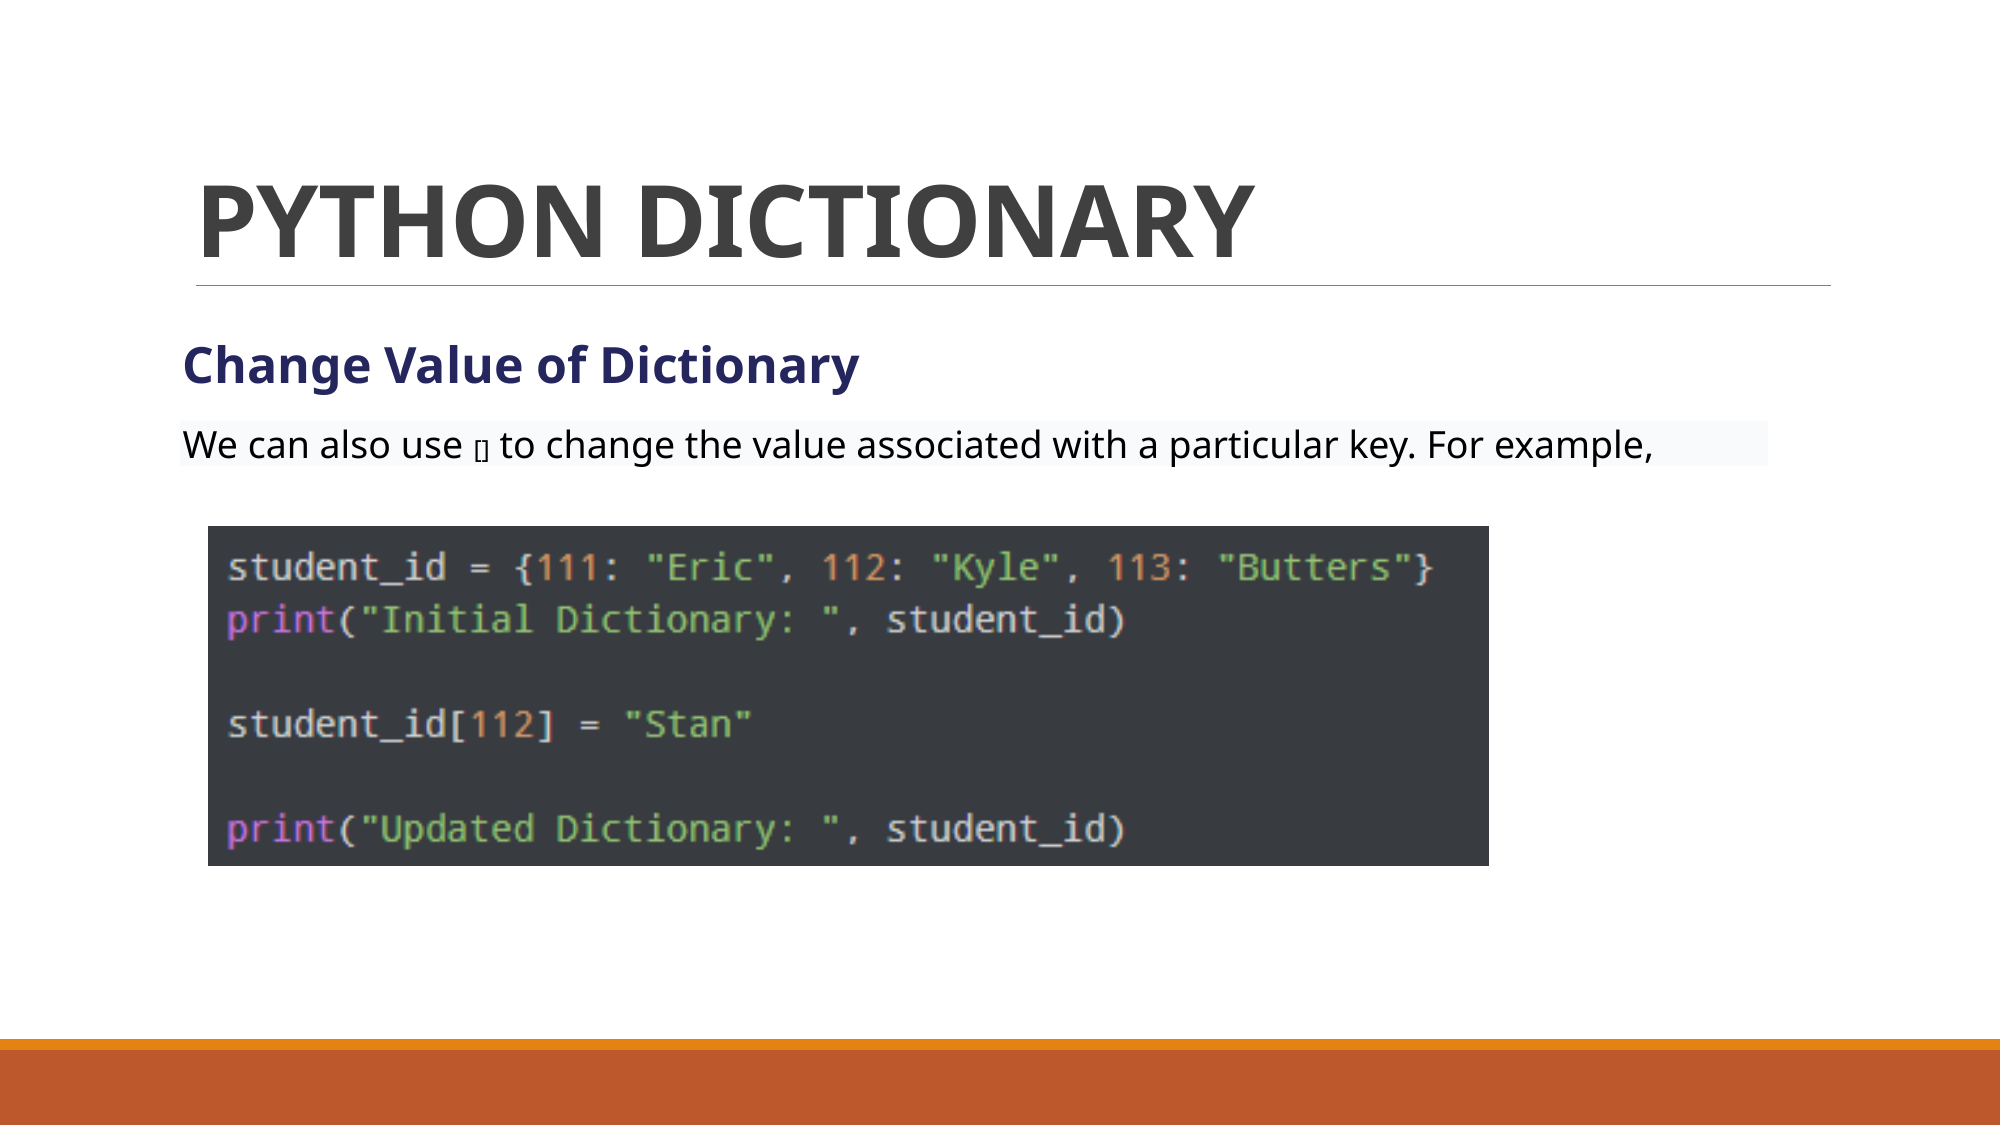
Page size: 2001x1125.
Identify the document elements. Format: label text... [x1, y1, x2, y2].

title PYTHON DICTIONARY [180, 47, 1830, 285]
text_box We can also use [] to change the value associated with a particular key. For example, [179, 420, 1768, 466]
text_box Change Value of Dictionary [168, 326, 876, 401]
picture [207, 525, 1490, 867]
